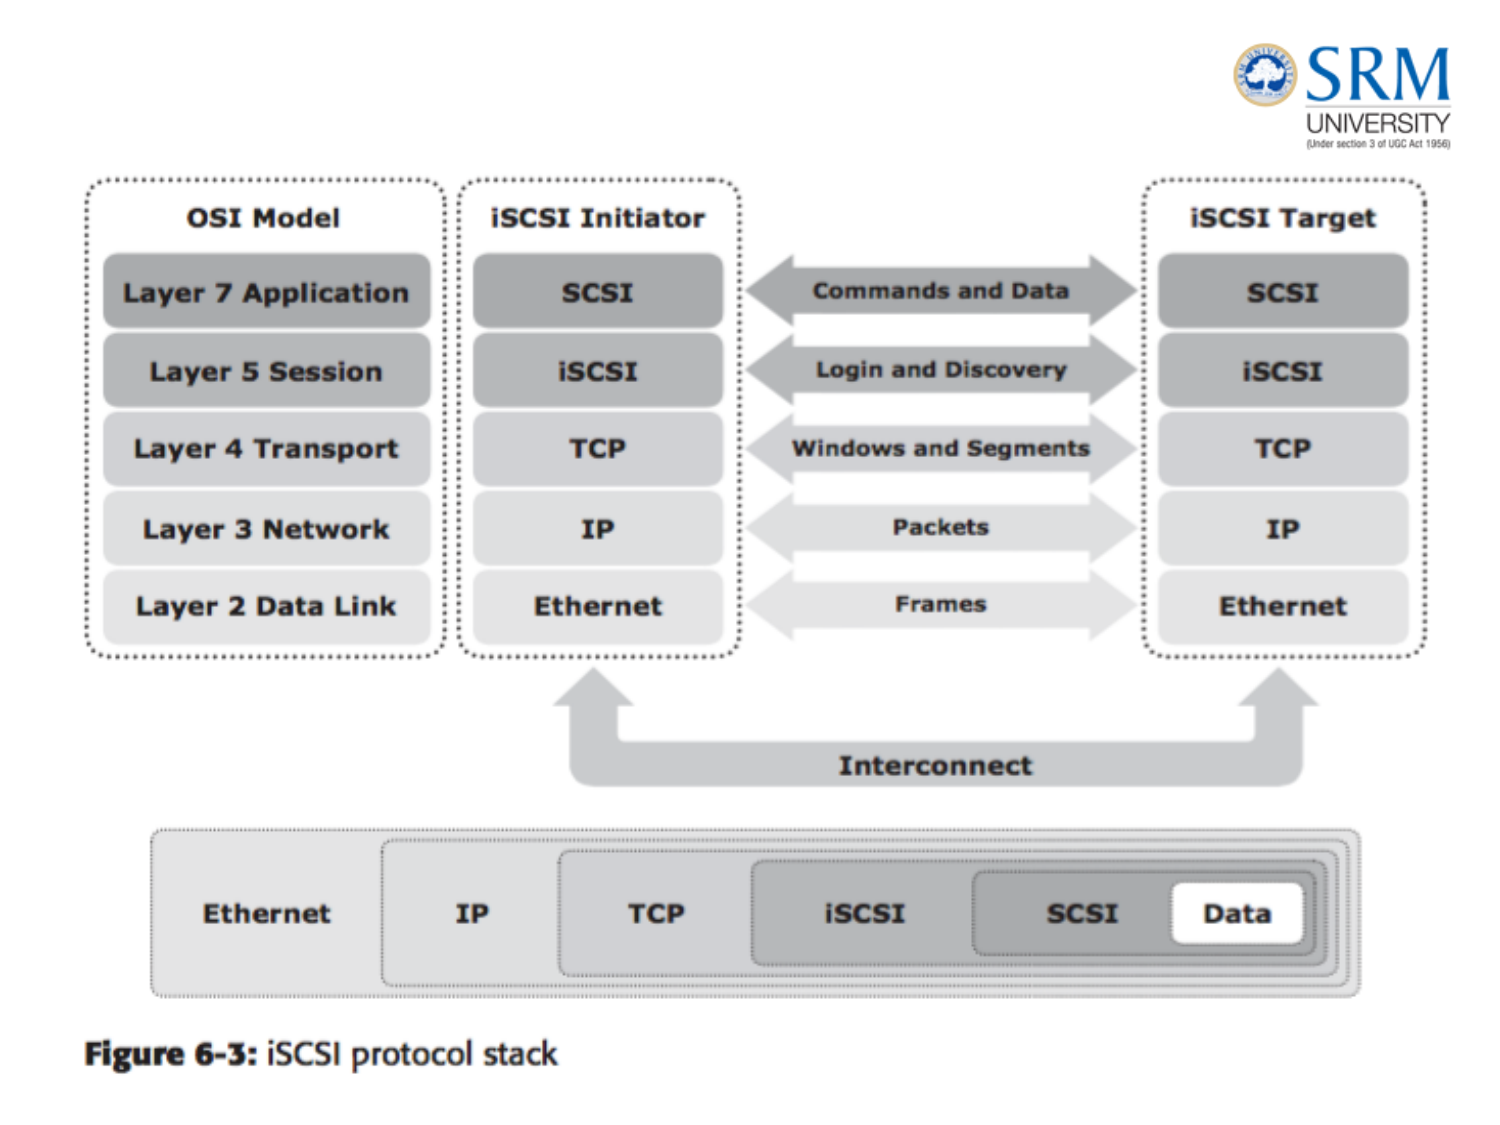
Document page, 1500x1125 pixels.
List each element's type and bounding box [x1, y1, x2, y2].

picture [1224, 37, 1460, 157]
picture [71, 160, 1440, 1093]
